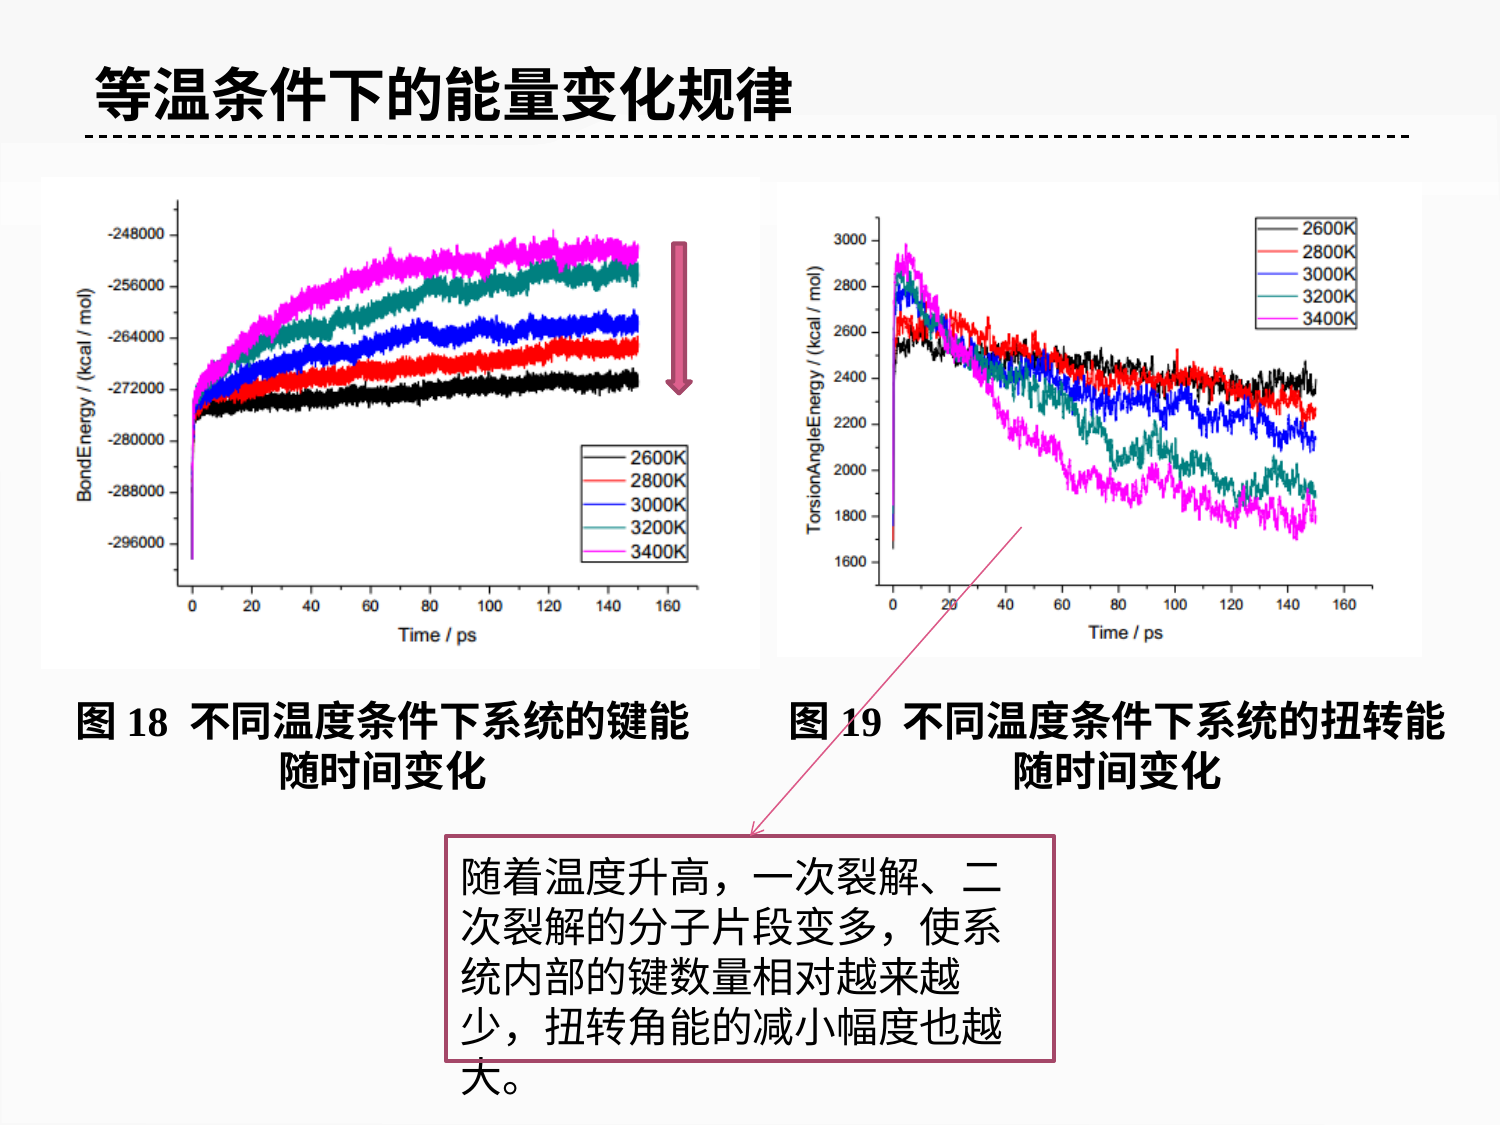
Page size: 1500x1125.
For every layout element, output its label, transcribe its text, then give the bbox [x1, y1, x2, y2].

picture [40, 177, 760, 669]
text_box [444, 834, 1056, 1063]
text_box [749, 526, 1022, 837]
text_box 随着温度升高，一次裂解、二次裂解的分子片段变多，使系统内部的键数量相对越来越少，扭转角能的减小幅度也越大。 [445, 1063, 1055, 1109]
text_box 图19 不同温度条件下系统的扭转能 随时间变化 [1026, 687, 1461, 803]
text_box 图18 不同温度条件下系统的键能 随时间变化 [60, 687, 705, 803]
text_box 等温条件下的能量变化规律 [79, 50, 1183, 136]
picture [777, 181, 1423, 658]
